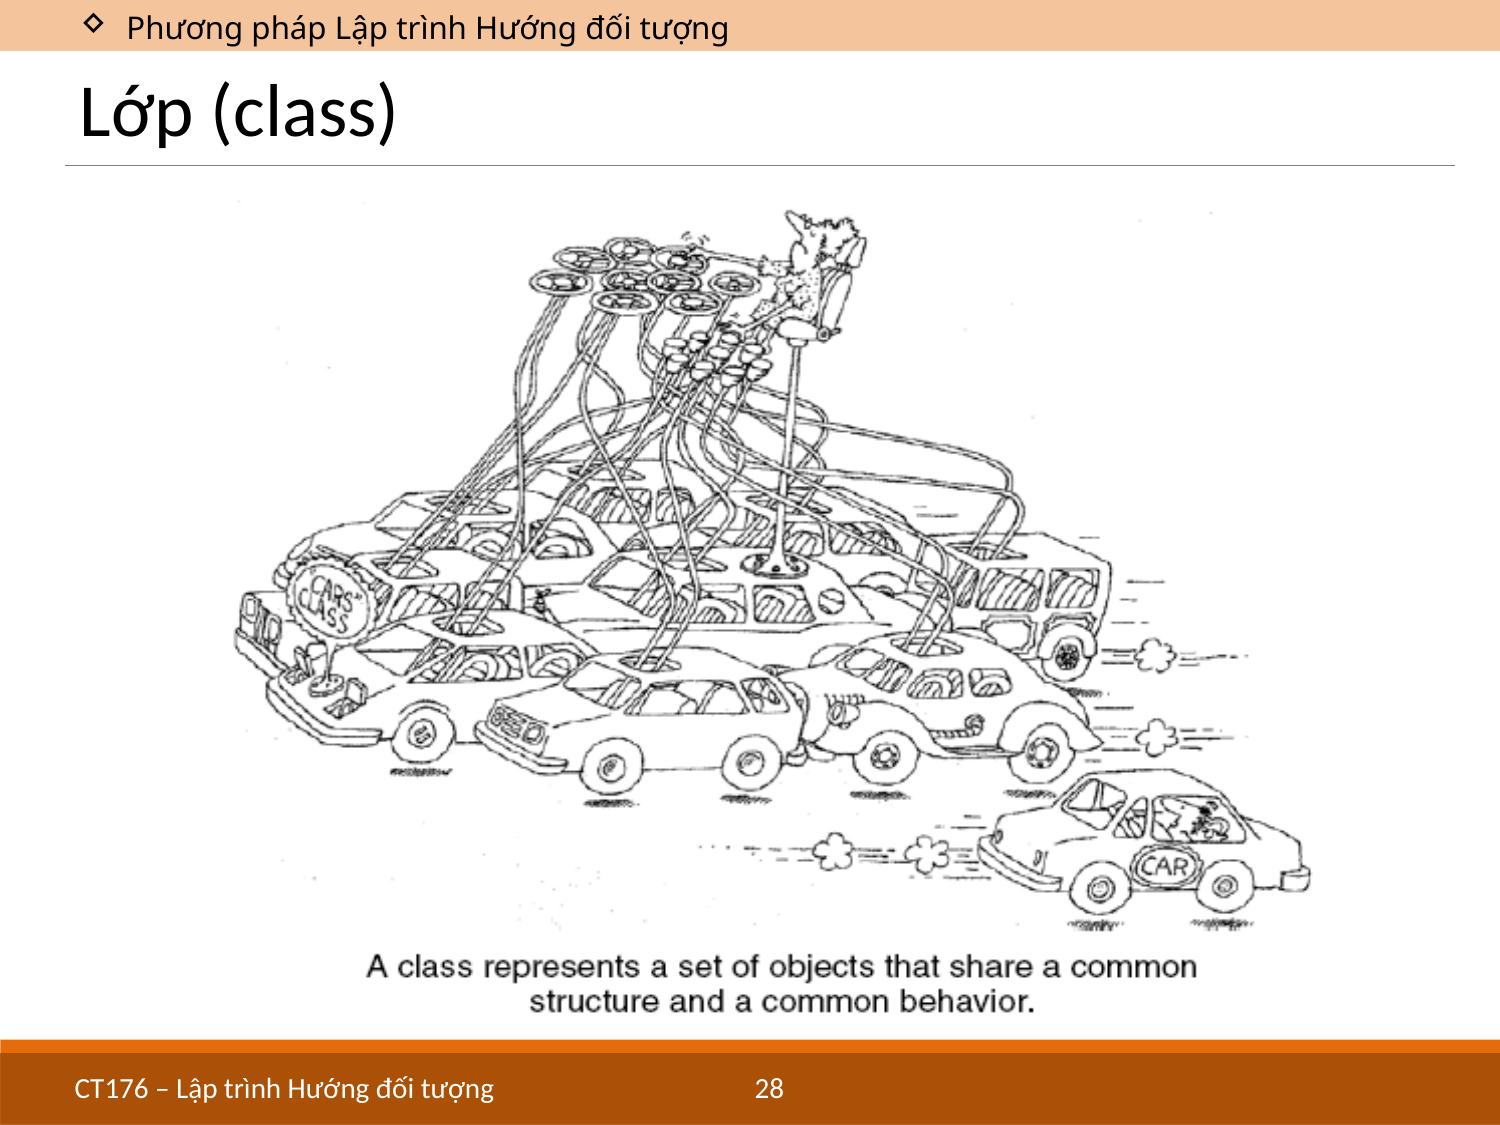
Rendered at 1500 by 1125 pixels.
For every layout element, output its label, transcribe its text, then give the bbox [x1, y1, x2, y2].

slide_number Phương pháp Lập trình Hướng đối tượng [64, 3, 1455, 50]
title Lớp (class) [64, 59, 1455, 165]
picture [212, 199, 1329, 1028]
